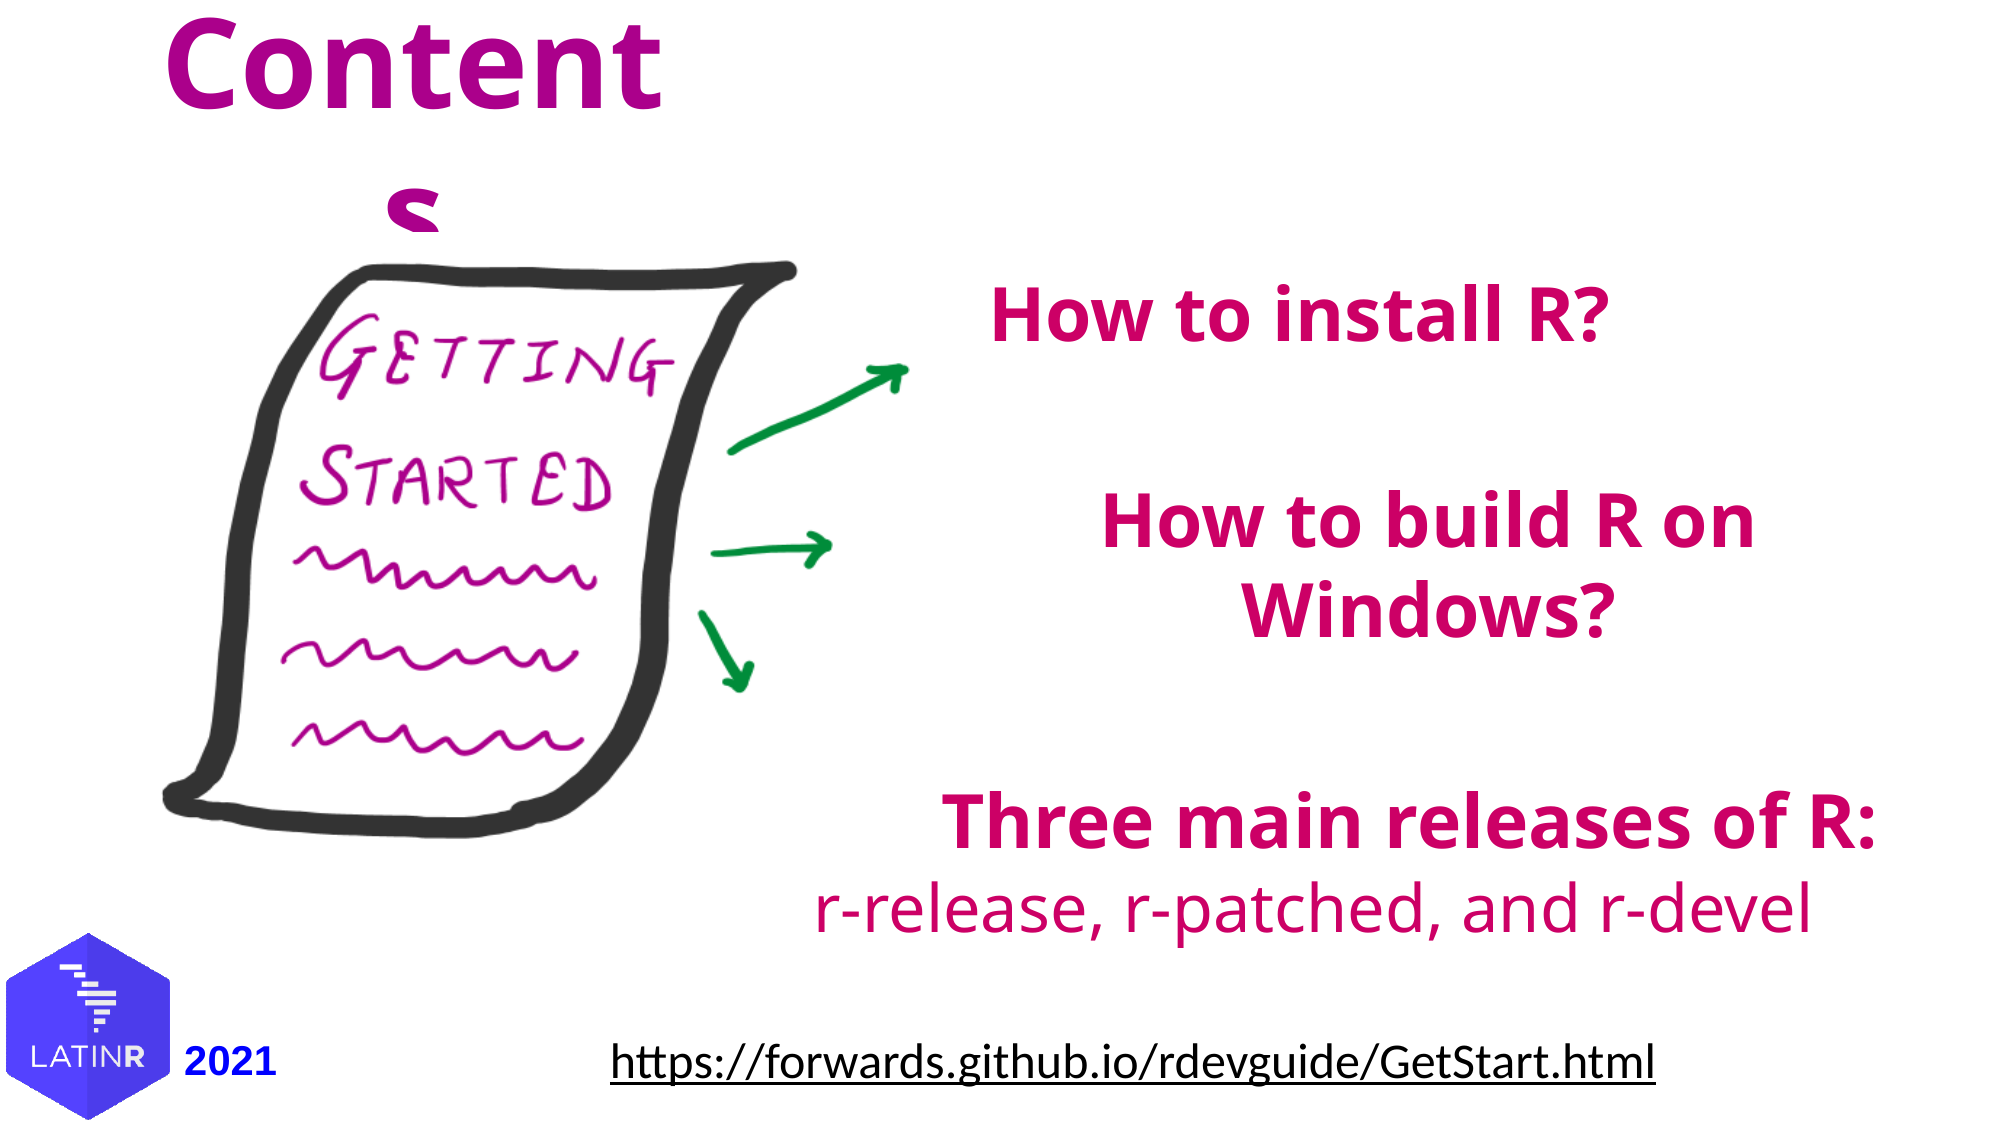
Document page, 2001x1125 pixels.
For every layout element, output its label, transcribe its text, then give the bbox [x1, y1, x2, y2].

text_box r-release, r-patched, and r-devel [781, 867, 1846, 954]
picture [6, 232, 910, 859]
text_box 2021 [172, 1026, 406, 1125]
text_box Contents [136, 0, 691, 231]
text_box How to build R on Windows? [914, 465, 1966, 660]
picture [6, 933, 170, 1120]
text_box Three main releases of R: [909, 765, 1910, 871]
text_box https://forwards.github.io/rdevguide/GetStart.html [595, 1021, 1801, 1097]
text_box How to install R? [968, 259, 1631, 364]
